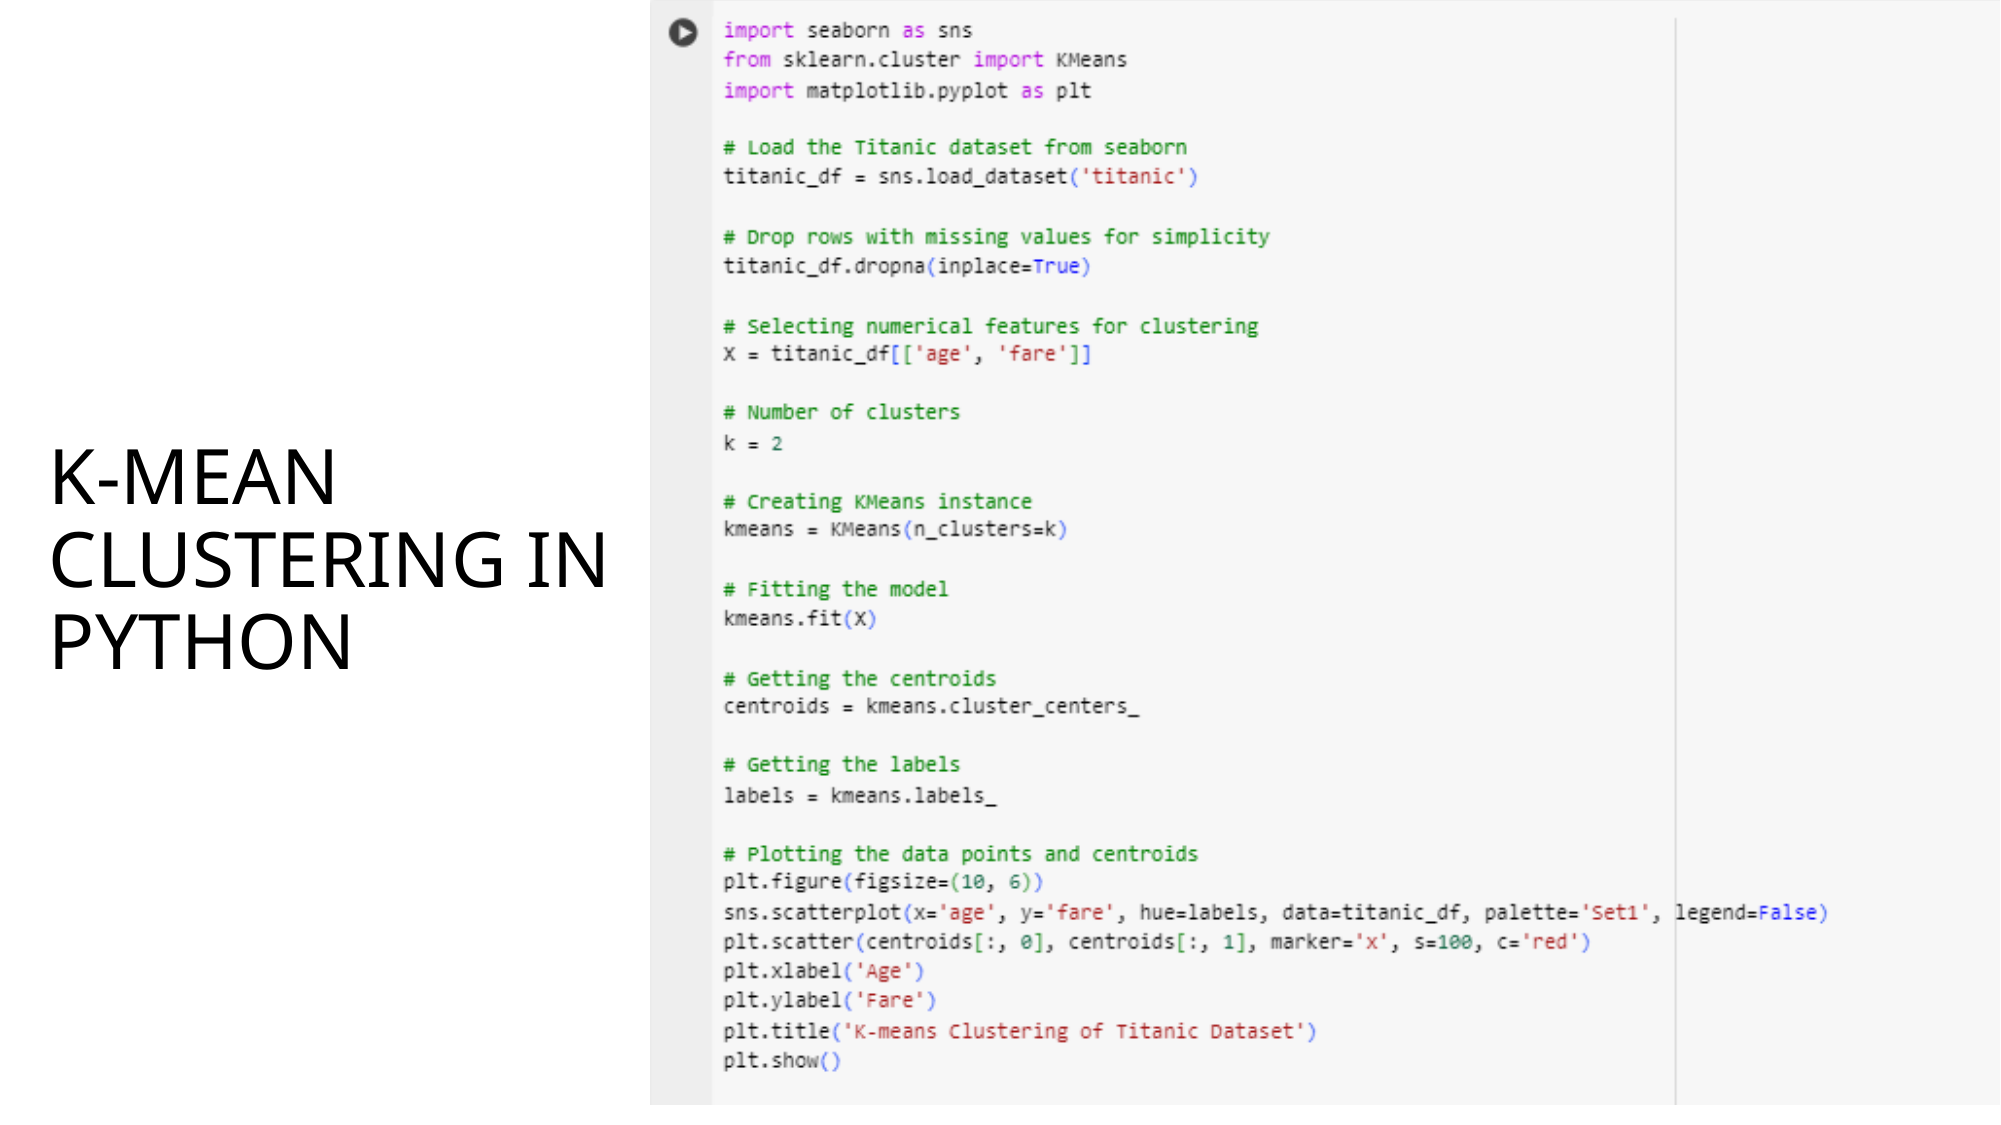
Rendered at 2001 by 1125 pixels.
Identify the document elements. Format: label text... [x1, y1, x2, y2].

title K-mean clustering in python [33, 430, 649, 695]
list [652, 3, 1998, 1105]
